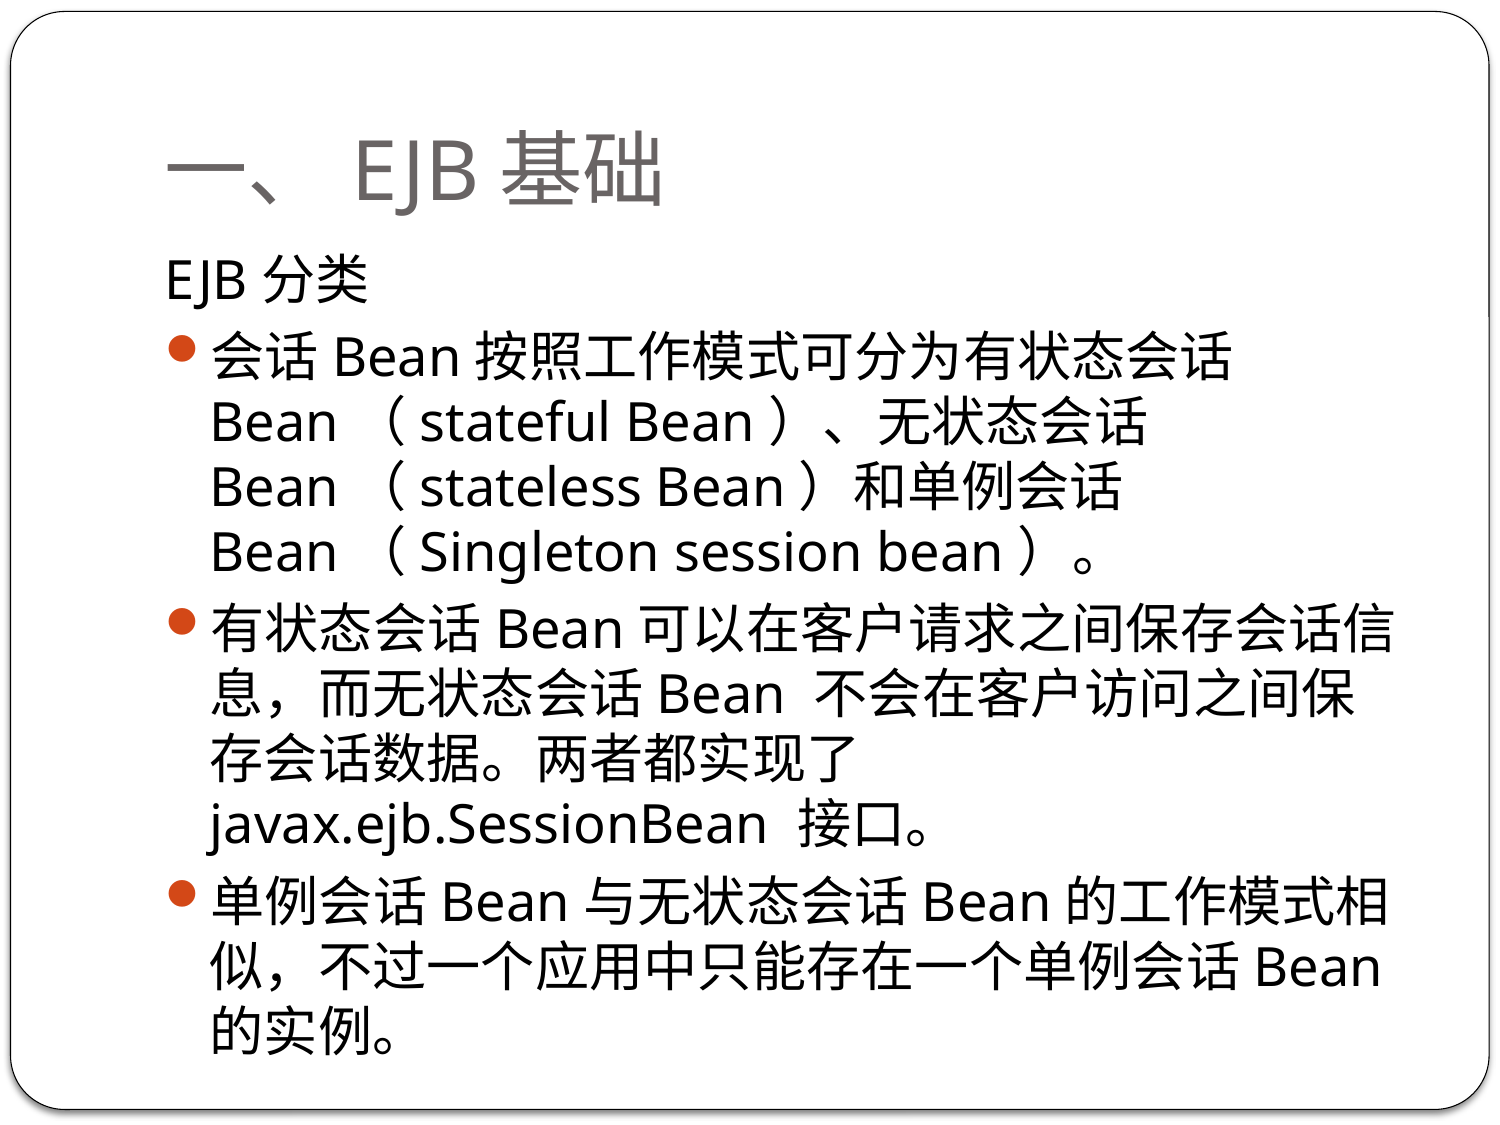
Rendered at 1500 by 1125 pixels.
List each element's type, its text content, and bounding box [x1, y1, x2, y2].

list EJB分类 会话Bean按照工作模式可分为有状态会话Bean（stateful Bean）、无状态会话Bean（stateless Bean）和单例会话Bean（Singleton session bean）。 有状态会话Bean可以在客户请求之间保存会话信息，而无状态会话Bean 不会在客户访问之间保存会话数据。两者都实现了javax.ejb.SessionBean 接口。 单例会话Bean与无状态会话Bean的工作模式相似，不过一个应用中只能存在一个单例会话Bean的实例。 [150, 237, 1425, 1071]
title 一、EJB基础 [150, 45, 1425, 233]
